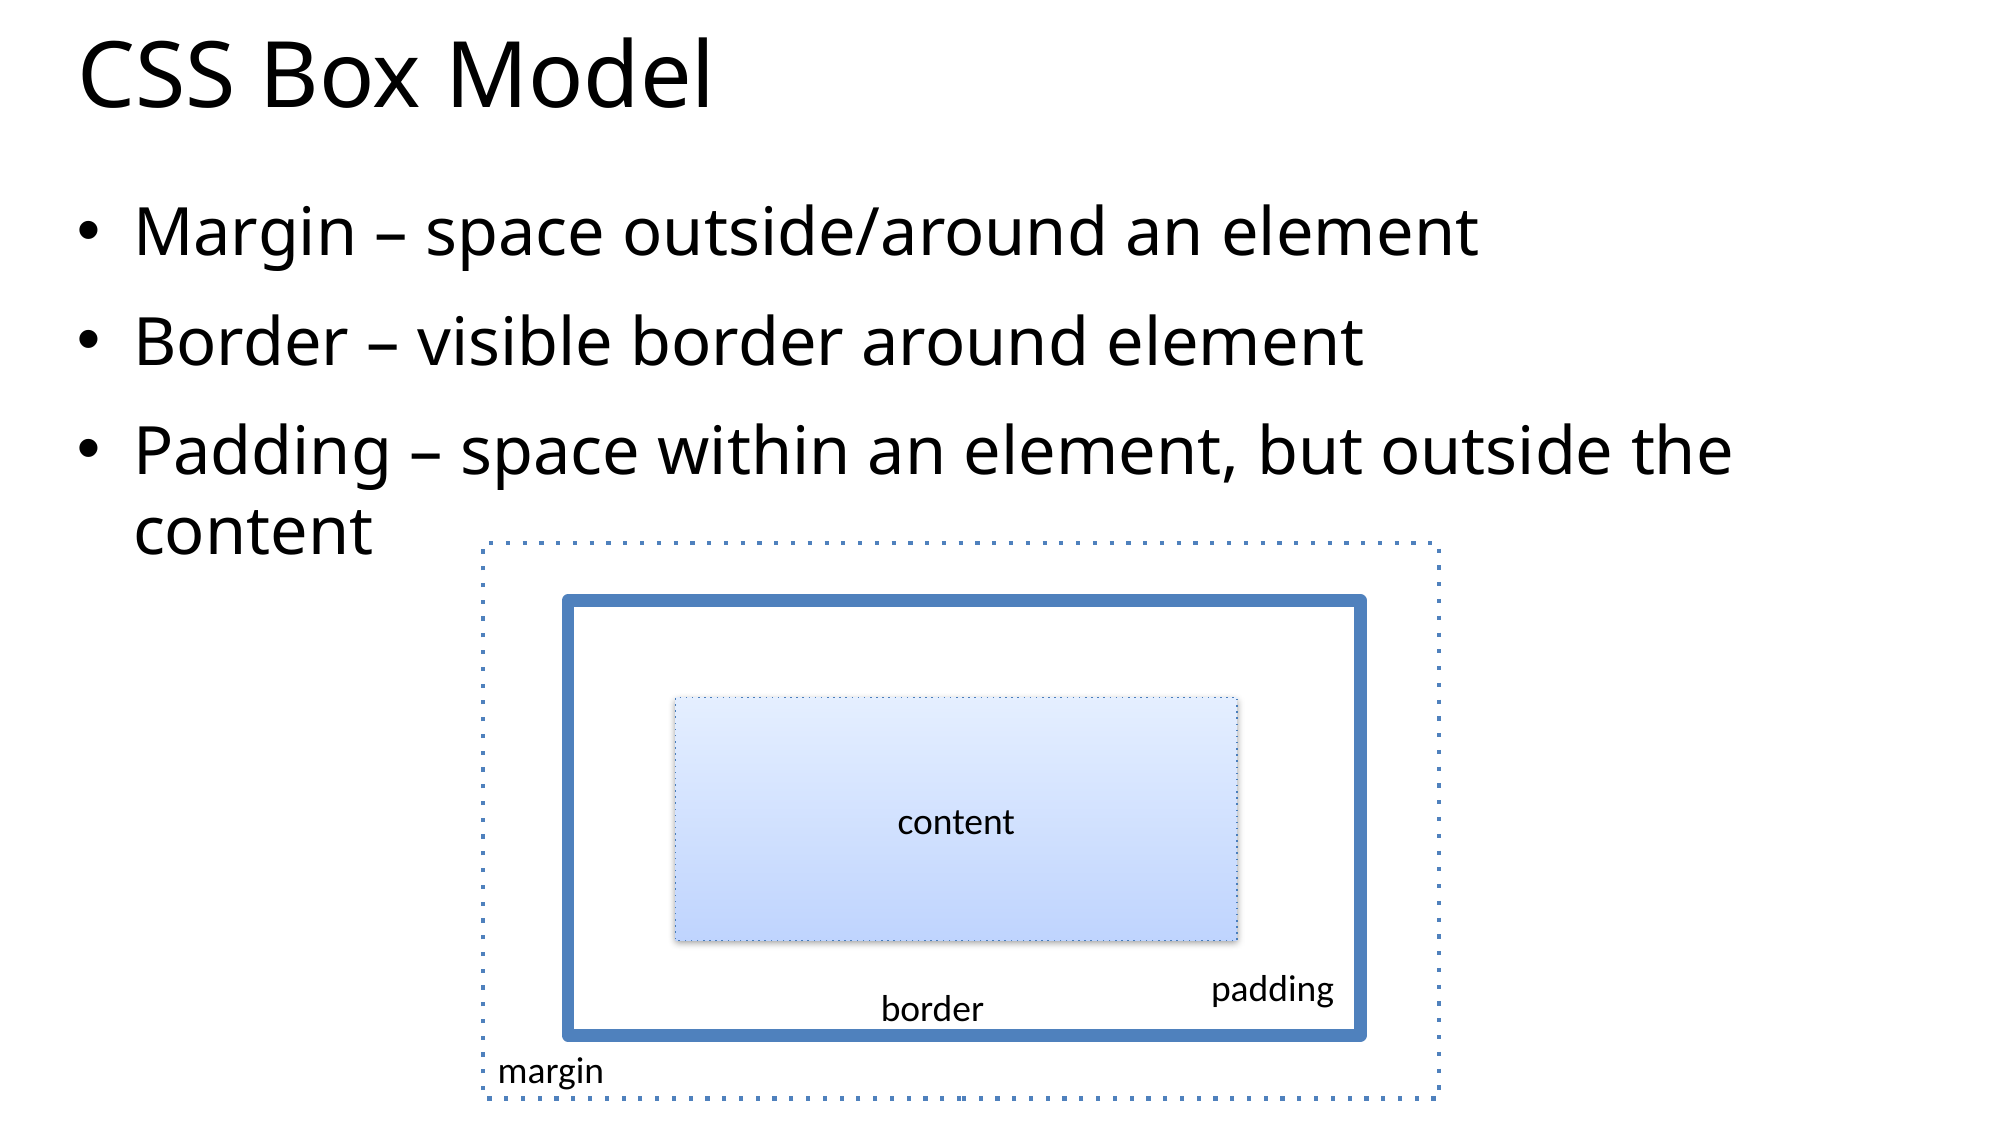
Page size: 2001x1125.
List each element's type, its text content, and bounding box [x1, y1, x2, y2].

text_box [481, 541, 1441, 1101]
text_box margin [482, 1038, 730, 1099]
text_box padding [1196, 956, 1386, 1017]
title CSS Box Model [62, 29, 1953, 181]
text_box content [675, 697, 1238, 941]
text_box [566, 598, 1363, 1037]
list Margin – space outside/around an element Border – visible border around element Padding – space within an element, but outside the content [62, 181, 1953, 1050]
text_box border [866, 976, 1023, 1037]
